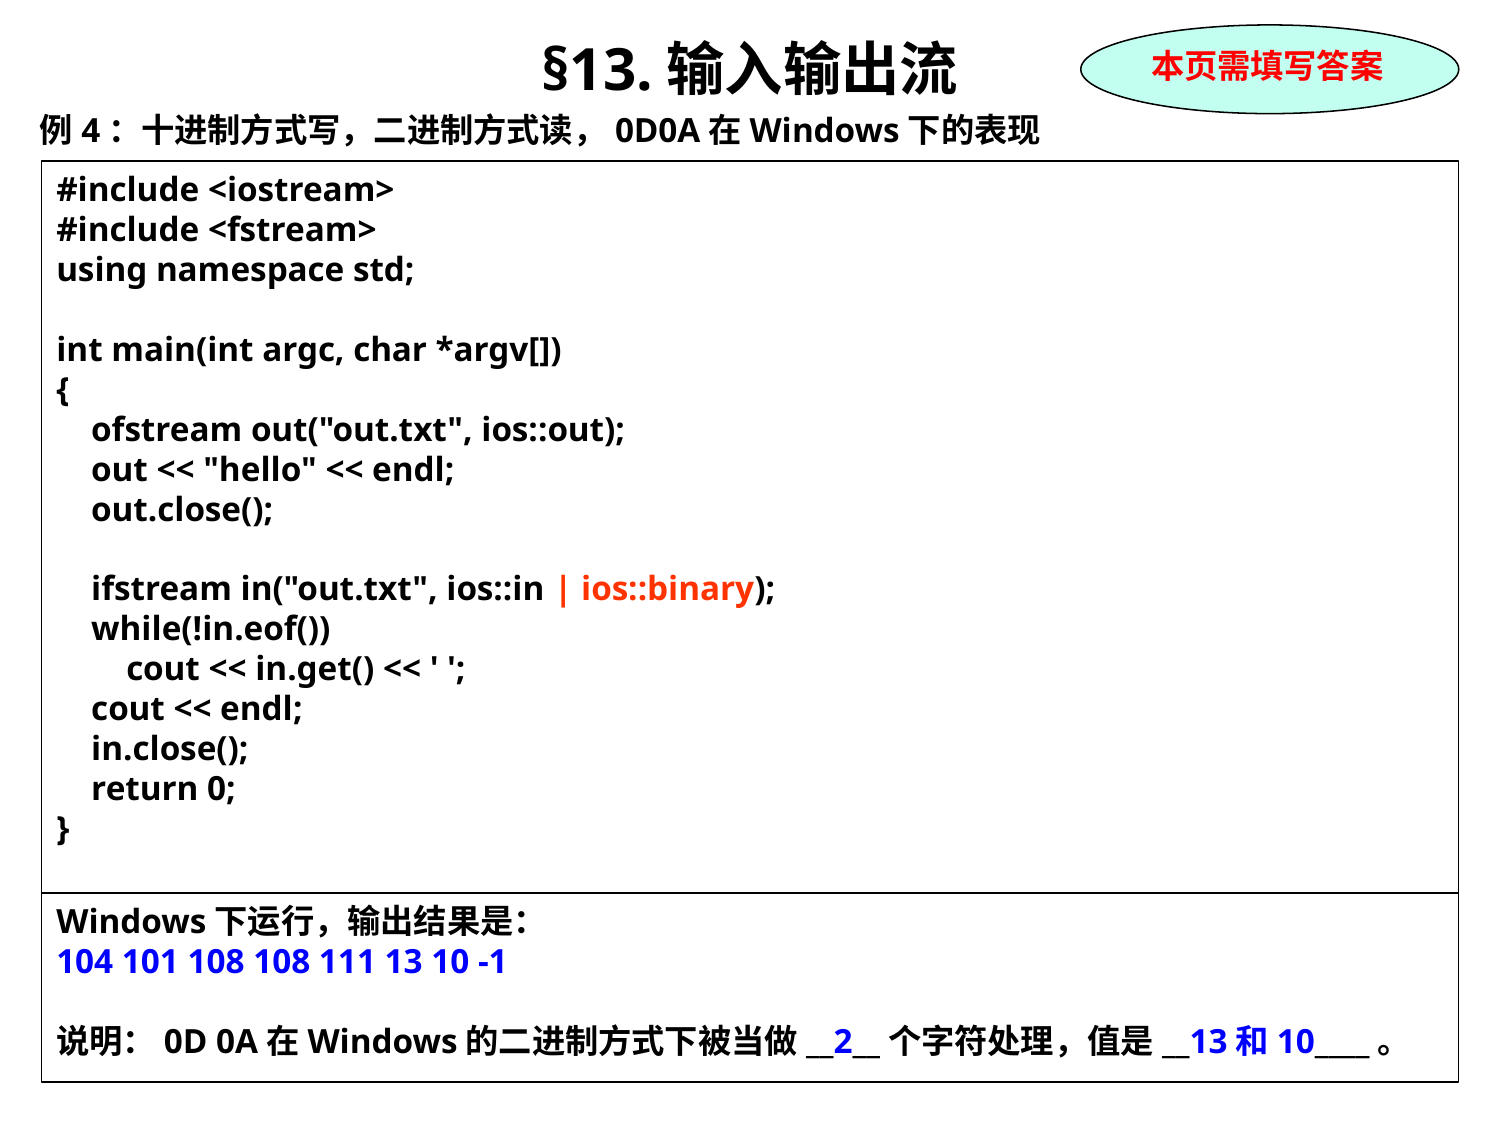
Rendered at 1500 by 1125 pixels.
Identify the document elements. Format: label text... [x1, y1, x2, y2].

text_box Windows下运行，输出结果是： 104 101 108 108 111 13 10 -1 说明：0D 0A在Windows的二进制方式下被当做__2__个字符处理，值是__13和10____。 [41, 893, 1459, 1083]
text_box #include <iostream> #include <fstream> using namespace std; int main(int argc, char *argv[]) { ofstream out("out.txt", ios::out); out << "hello" << endl; out.close(); ifstream in("out.txt", ios::in | ios::binary); while(!in.eof()) cout << in.get() << ' '; cout << endl; in.close(); return 0; } [41, 160, 1459, 893]
subtitle §13.输入输出流 例4：十进制方式写，二进制方式读，0D0A在Windows下的表现 [24, 24, 1475, 1100]
text_box 本页需填写答案 [1080, 24, 1459, 114]
